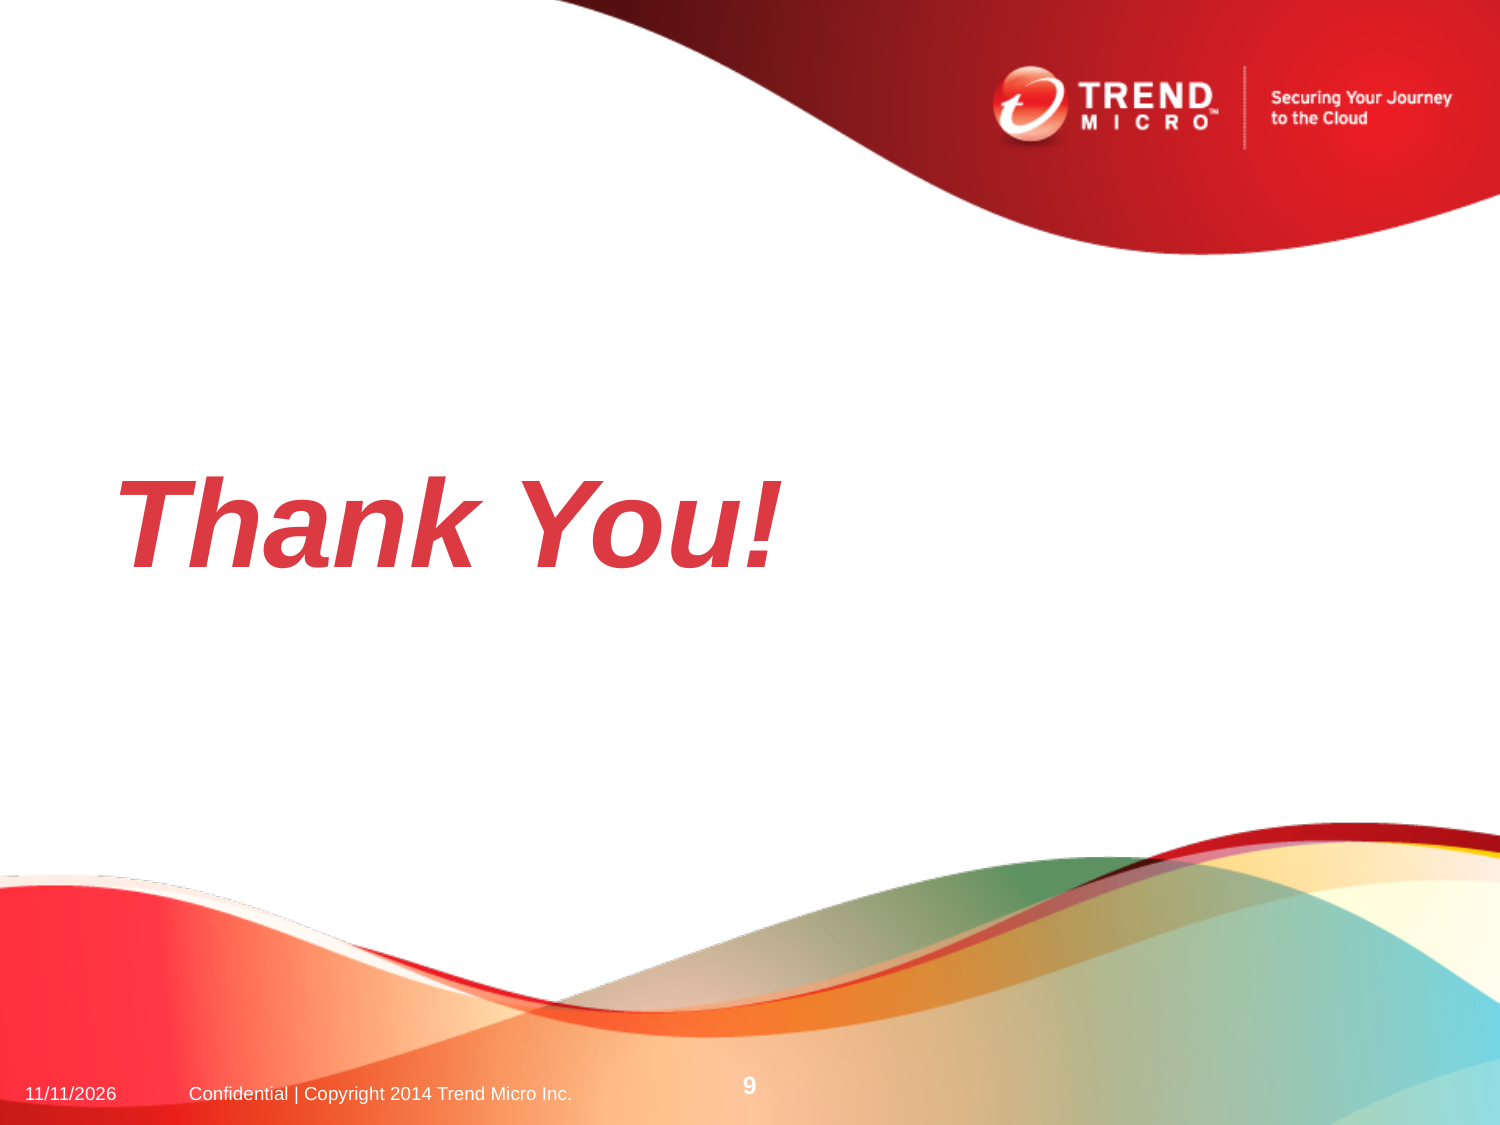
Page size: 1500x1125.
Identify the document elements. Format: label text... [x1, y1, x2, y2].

footer Confidential | Copyright 2014 Trend Micro Inc. [174, 1074, 650, 1104]
title Thank You! [95, 377, 1118, 602]
picture [0, 0, 1500, 1125]
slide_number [10, 1073, 189, 1110]
slide_number 9 [719, 1061, 781, 1108]
